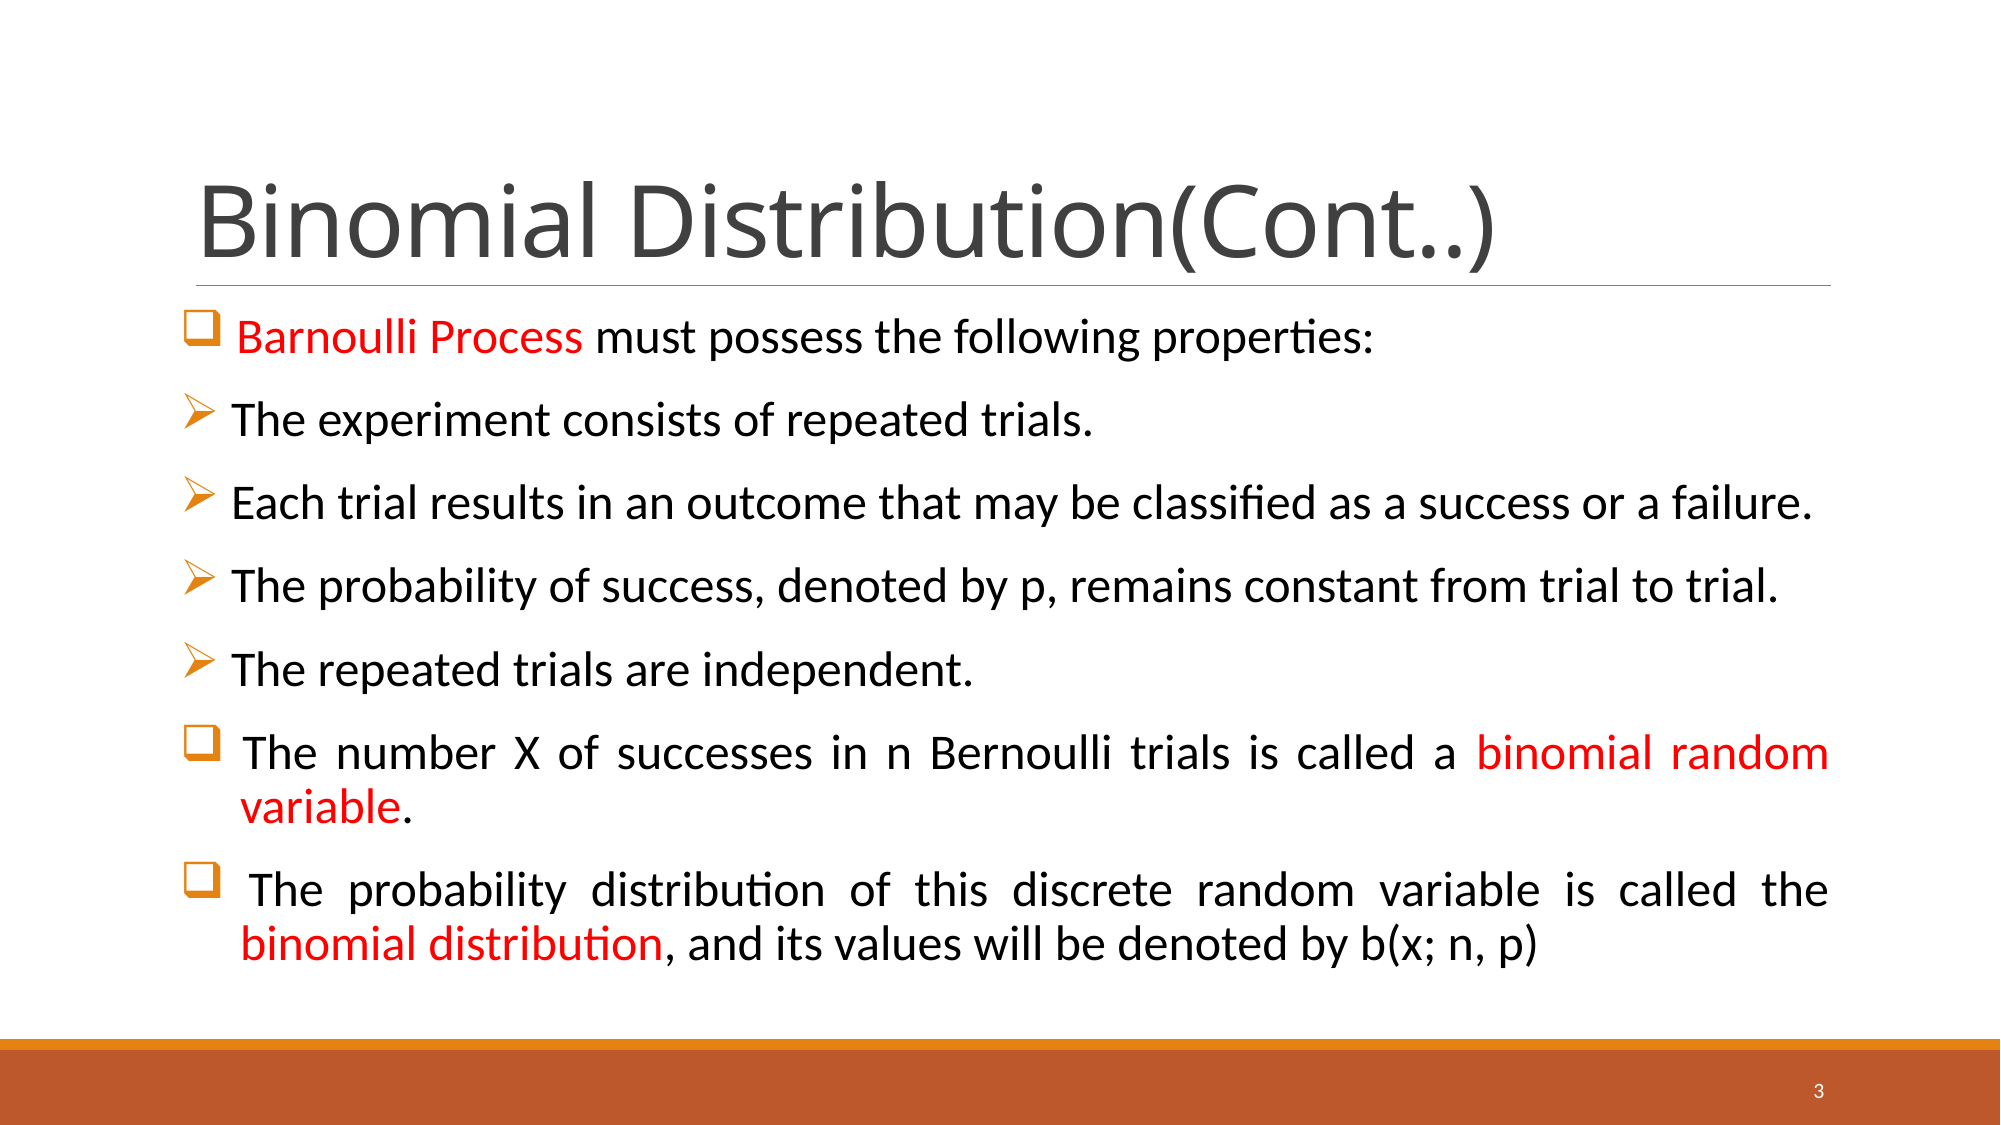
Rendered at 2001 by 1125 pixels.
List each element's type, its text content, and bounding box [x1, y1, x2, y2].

list Barnoulli Process must possess the following properties: The experiment consists of repeated trials. Each trial results in an outcome that may be classified as a success or a failure. The probability of success, denoted by p, remains constant from trial to trial. The repeated trials are independent. The number X of successes in n Bernoulli trials is called a binomial random variable. The probability distribution of this discrete random variable is called the binomial distribution, and its values will be denoted by b(x; n, p) [180, 302, 1830, 1024]
slide_number 3 [1624, 1059, 1840, 1120]
title Binomial Distribution(Cont..) [180, 47, 1830, 285]
